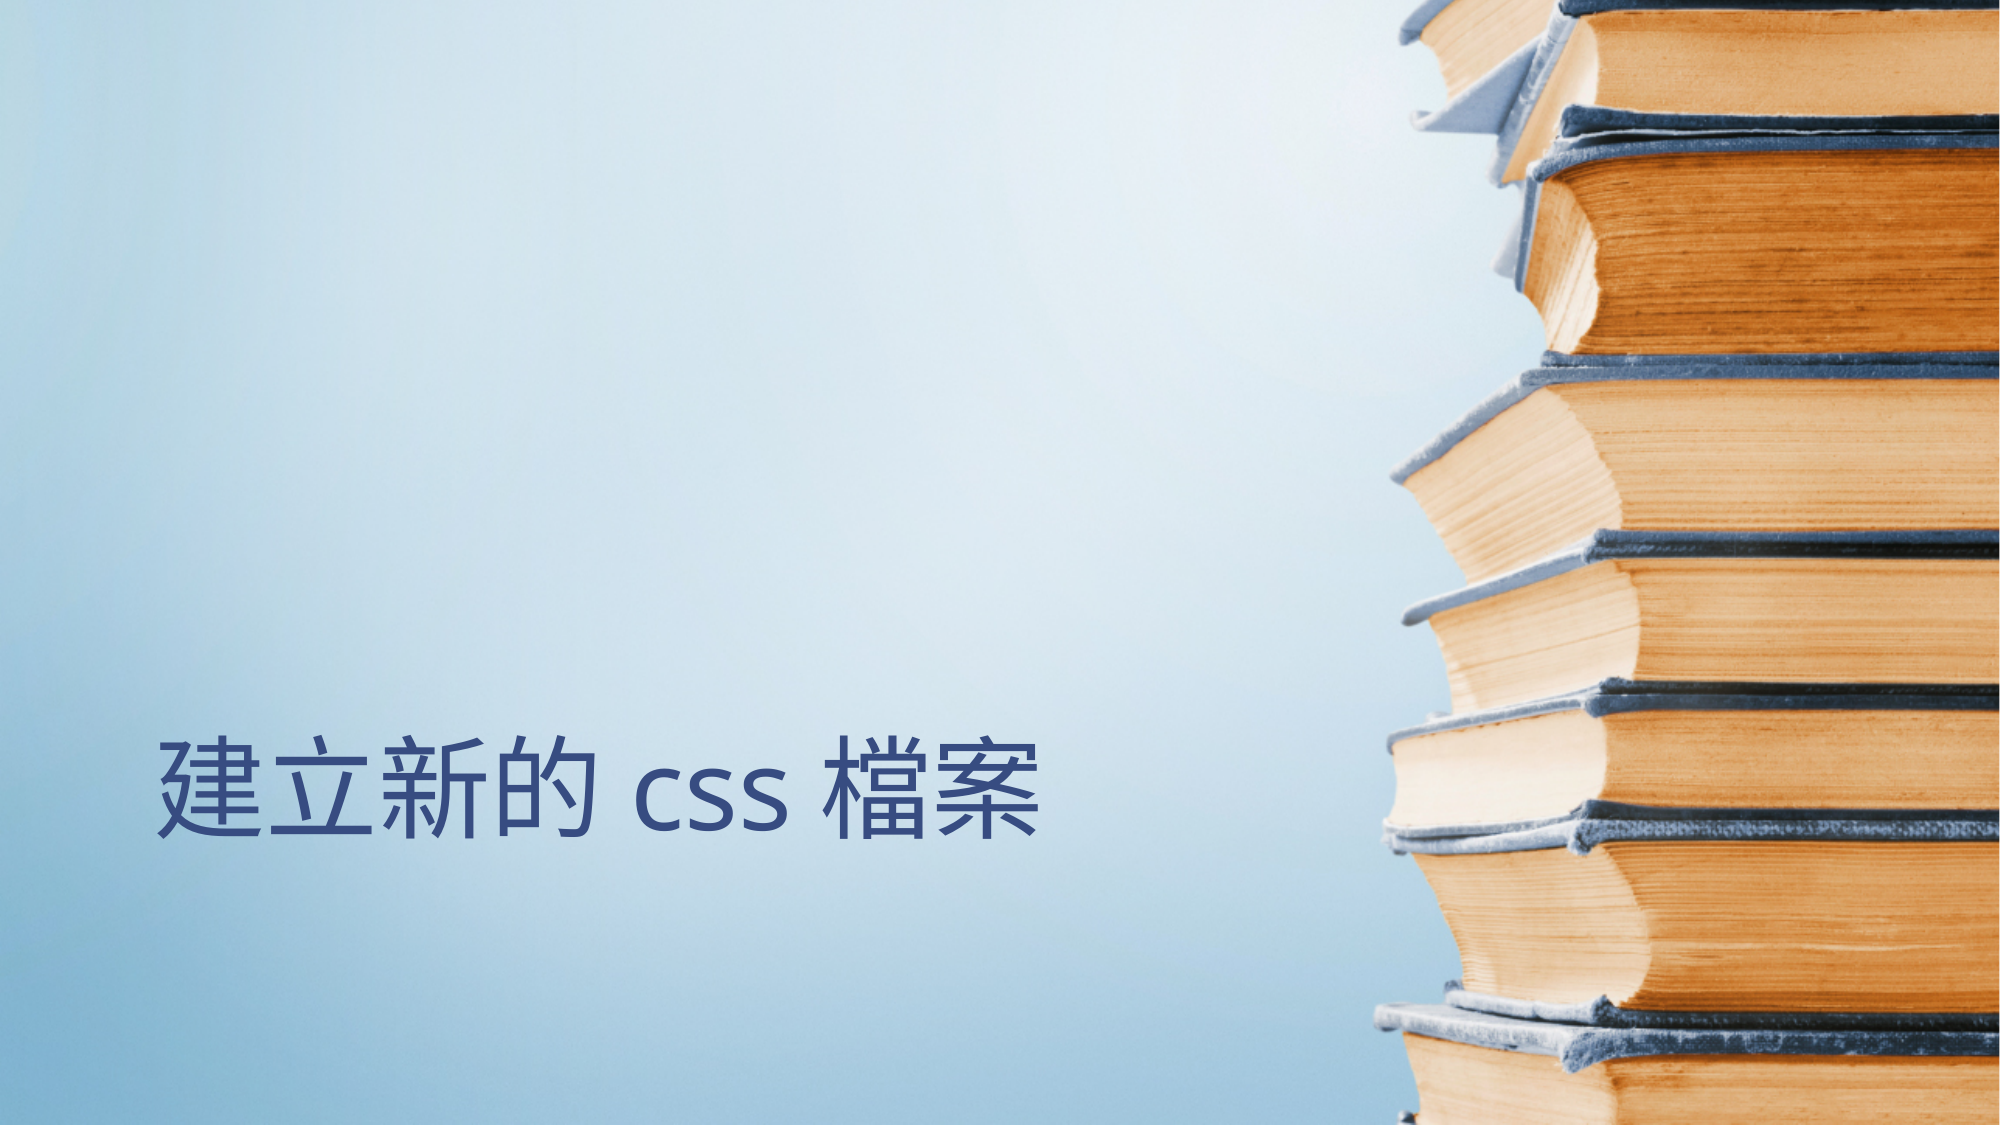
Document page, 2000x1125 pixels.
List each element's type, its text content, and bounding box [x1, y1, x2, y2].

picture [0, 0, 2000, 1125]
title 建立新的css檔案 [133, 729, 1283, 1046]
